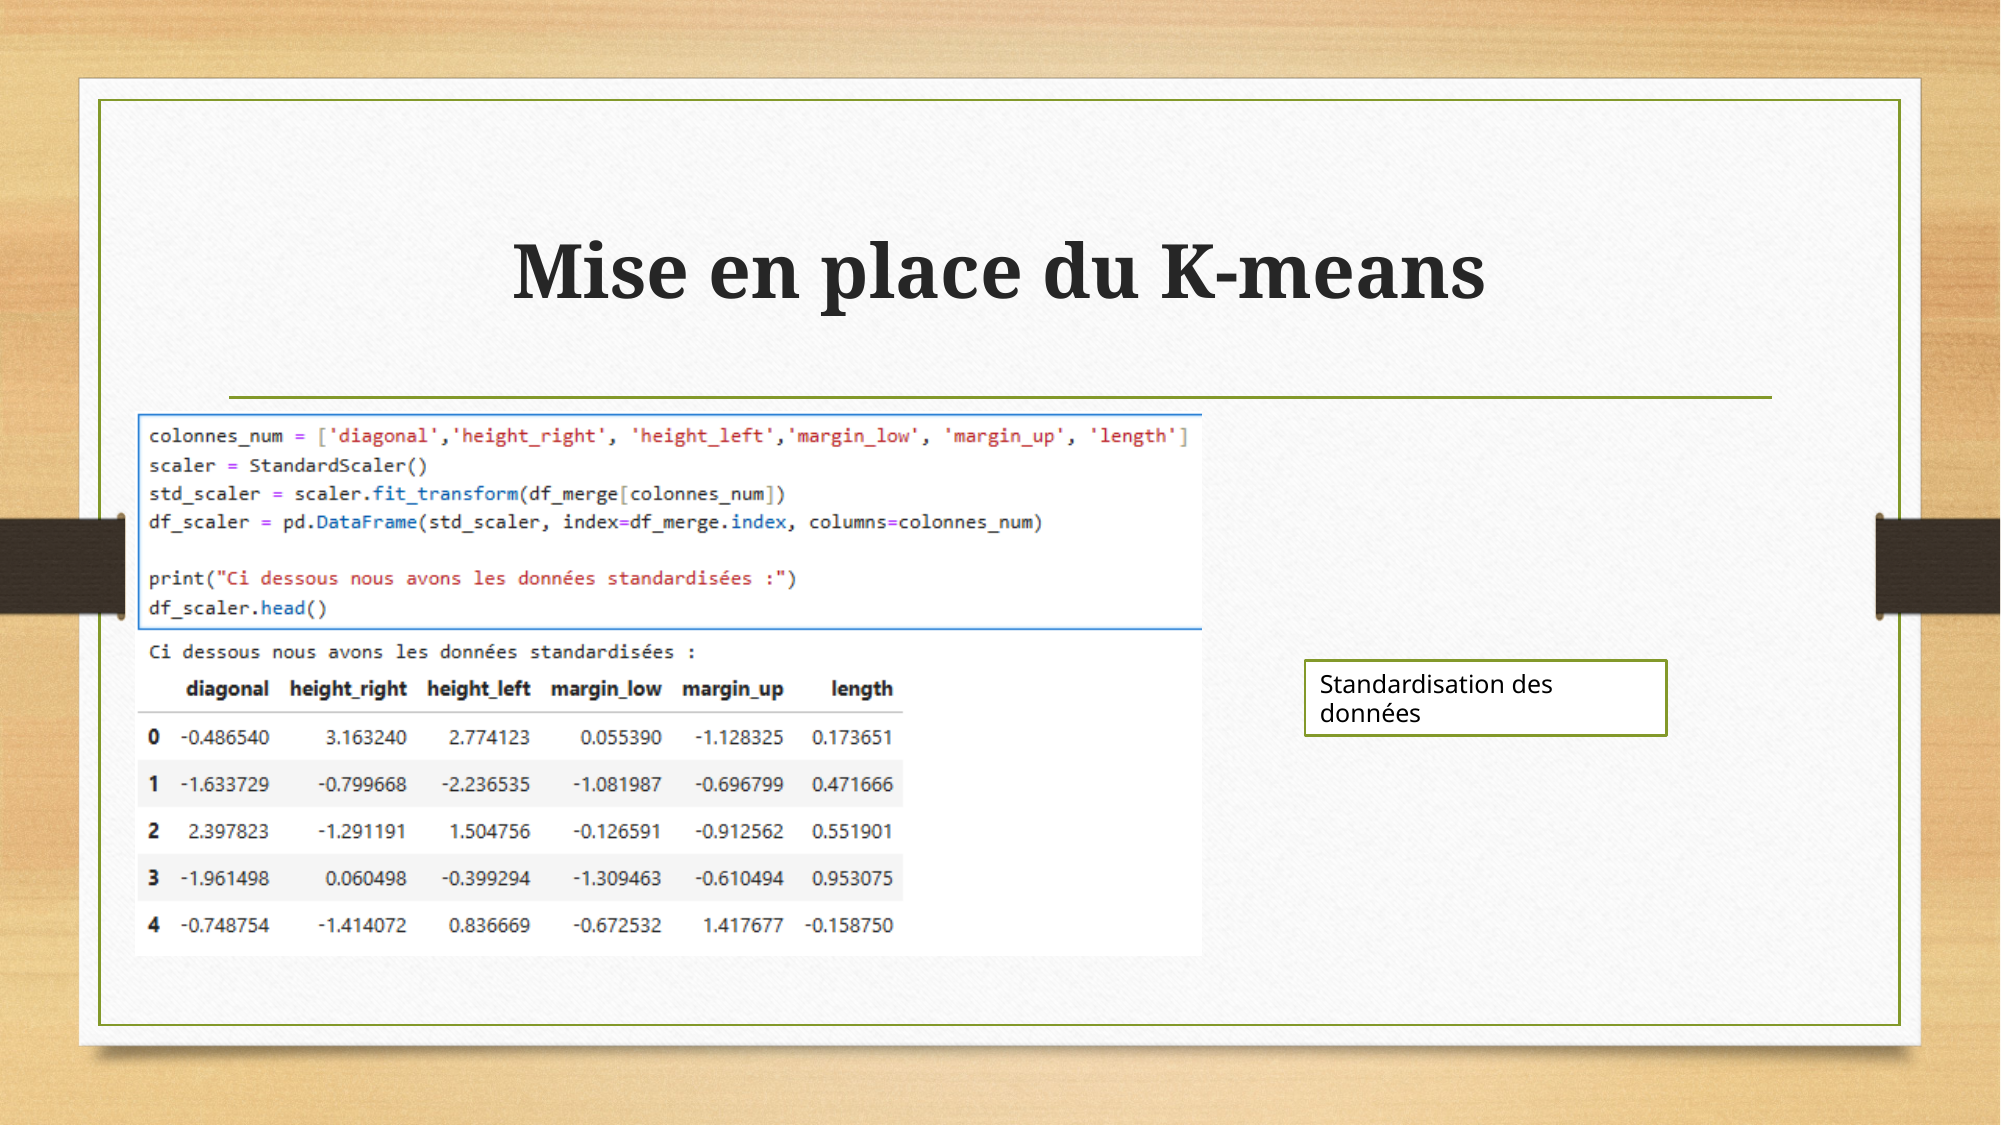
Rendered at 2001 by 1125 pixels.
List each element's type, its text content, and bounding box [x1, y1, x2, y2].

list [135, 411, 1202, 956]
text_box Standardisation des données [1304, 659, 1668, 737]
title Mise en place du K-means [212, 161, 1788, 375]
picture [0, 0, 2001, 1125]
